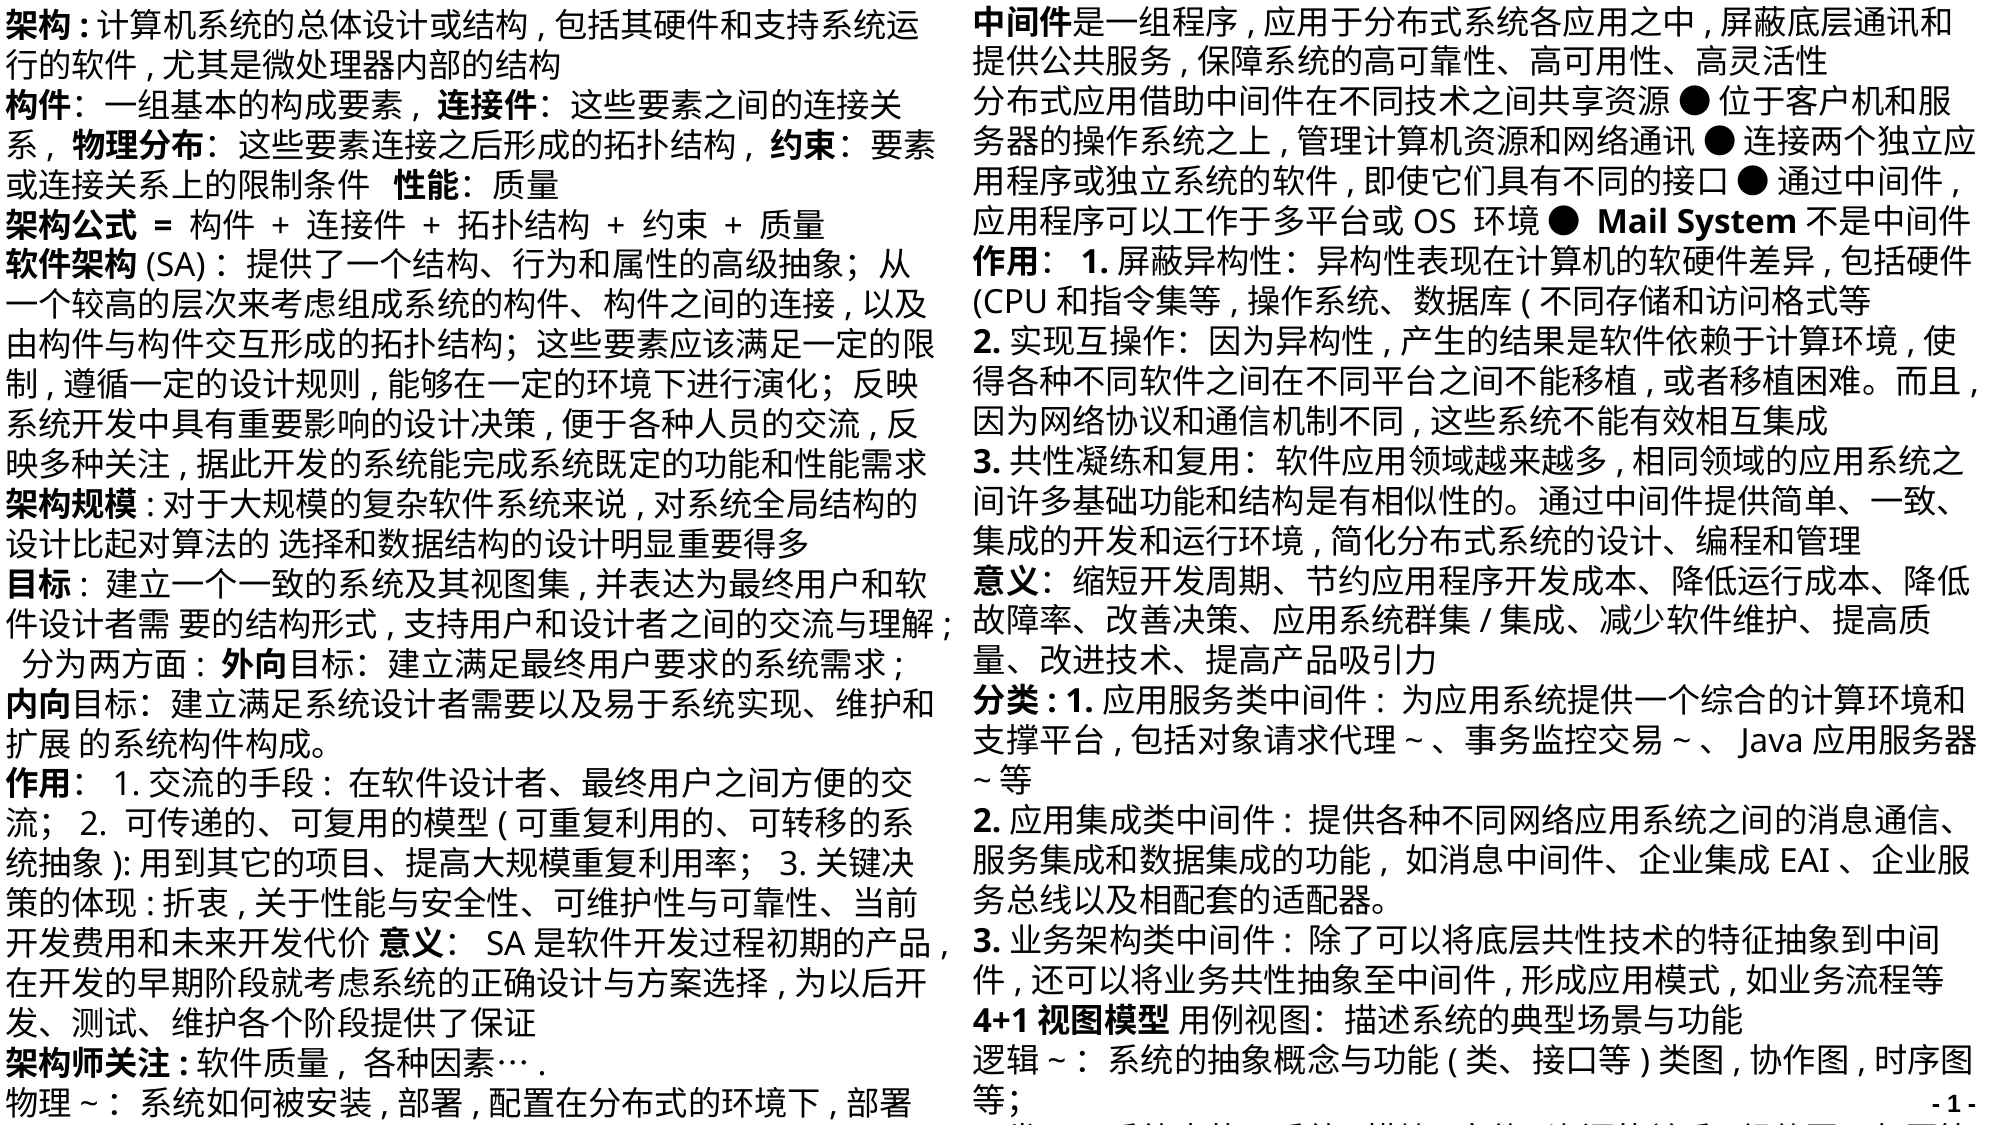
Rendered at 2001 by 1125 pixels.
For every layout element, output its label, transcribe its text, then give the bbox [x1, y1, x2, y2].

text_box 中间件是一组程序,应用于分布式系统各应用之中,屏蔽底层通讯和提供公共服务,保障系统的高可靠性、高可用性、高灵活性 分布式应用借助中间件在不同技术之间共享资源 ● 位于客户机和服务器的操作系统之上,管理计算机资源和网络通讯 ● 连接两个独立应用程序或独立系统的软件,即使它们具有不同的接口 ● 通过中间件,应用程序可以工作于多平台或OS 环境 ● Mail System不是中间件 作用：1.屏蔽异构性：异构性表现在计算机的软硬件差异,包括硬件(CPU和指令集等,操作系统、数据库(不同存储和访问格式等 2.实现互操作：因为异构性,产生的结果是软件依赖于计算环境,使得各种不同软件之间在不同平台之间不能移植,或者移植困难。而且,因为网络协议和通信机制不同,这些系统不能有效相互集成 3.共性凝练和复用：软件应用领域越来越多,相同领域的应用系统之间许多基础功能和结构是有相似性的。通过中间件提供简单、一致、集成的开发和运行环境,简化分布式系统的设计、编程和管理 意义：缩短开发周期、节约应用程序开发成本、降低运行成本、降低故障率、改善决策、应用系统群集/集成、减少软件维护、提高质量、改进技术、提高产品吸引力 分类: 1.应用服务类中间件: 为应用系统提供一个综合的计算环境和支撑平台,包括对象请求代理~、事务监控交易~、Java应用服务器~等 2.应用集成类中间件: 提供各种不同网络应用系统之间的消息通信、服务集成和数据集成的功能, 如消息中间件、企业集成EAI、企业服务总线以及相配套的适配器。 3.业务架构类中间件: 除了可以将底层共性技术的特征抽象到中间件,还可以将业务共性抽象至中间件,形成应用模式,如业务流程等 4+1视图模型 用例视图：描述系统的典型场景与功能 逻辑~：系统的抽象概念与功能(类、接口等)类图,协作图,时序图等； 开发~：系统中的子系统,模块,文件,资源的关系,组件图、包图等； 进程~：系统的进程及其之间的通信协作关系,活动图,时序图等 [958, 0, 2000, 1125]
text_box 架构:计算机系统的总体设计或结构,包括其硬件和⽀持系统运行的软件,尤其是微处理器内部的结构 构件：一组基本的构成要素, 连接件：这些要素之间的连接关系, 物理分布：这些要素连接之后形成的拓扑结构, 约束：要素或连接关系上的限制条件 性能：质量 架构公式 = 构件 + 连接件 + 拓扑结构 + 约束 + 质量 软件架构(SA)：提供了一个结构、行为和属性的高级抽象；从一个较高的层次来考虑组成系统的构件、构件之间的连接,以及由构件与构件交互形成的拓扑结构；这些要素应该满⾜一定的限制,遵循一定的设计规则,能够在一定的环境下进行演化；反映系统开发中具有重要影响的设计决策,便于各种⼈员的交流,反映多种关注,据此开发的系统能完成系统既定的功能和性能需求 架构规模:对于大规模的复杂软件系统来说,对系统全局结构的设计⽐起对算法的 选择和数据结构的设计明显重要得多 目标: 建⽴一个一致的系统及其视图集,并表达为最终用户和软件设计者需 要的结构形式,支持用户和设计者之间的交流与理解; 分为两方面: 外向目标：建立满足最终用户要求的系统需求; 内向目标：建立满足系统设计者需要以及易于系统实现、维护和扩展 的系统构件构成。 作用：1.交流的手段: 在软件设计者、最终用户之间方便的交流；2. 可传递的、可复用的模型(可重复利用的、可转移的系统抽象):用到其它的项目、提高大规模重复利用率；3.关键决策的体现:折衷,关于性能与安全性、可维护性与可靠性、当前开发费用和未来开发代价 意义：SA是软件开发过程初期的产品,在开发的早期阶段就考虑系统的正确设计与方案选择,为以后开发、测试、维护各个阶段提供了保证 架构师关注:软件质量, 各种因素…. 物理~：系统如何被安装,部署,配置在分布式的环境下,部署图 [0, 0, 958, 1125]
